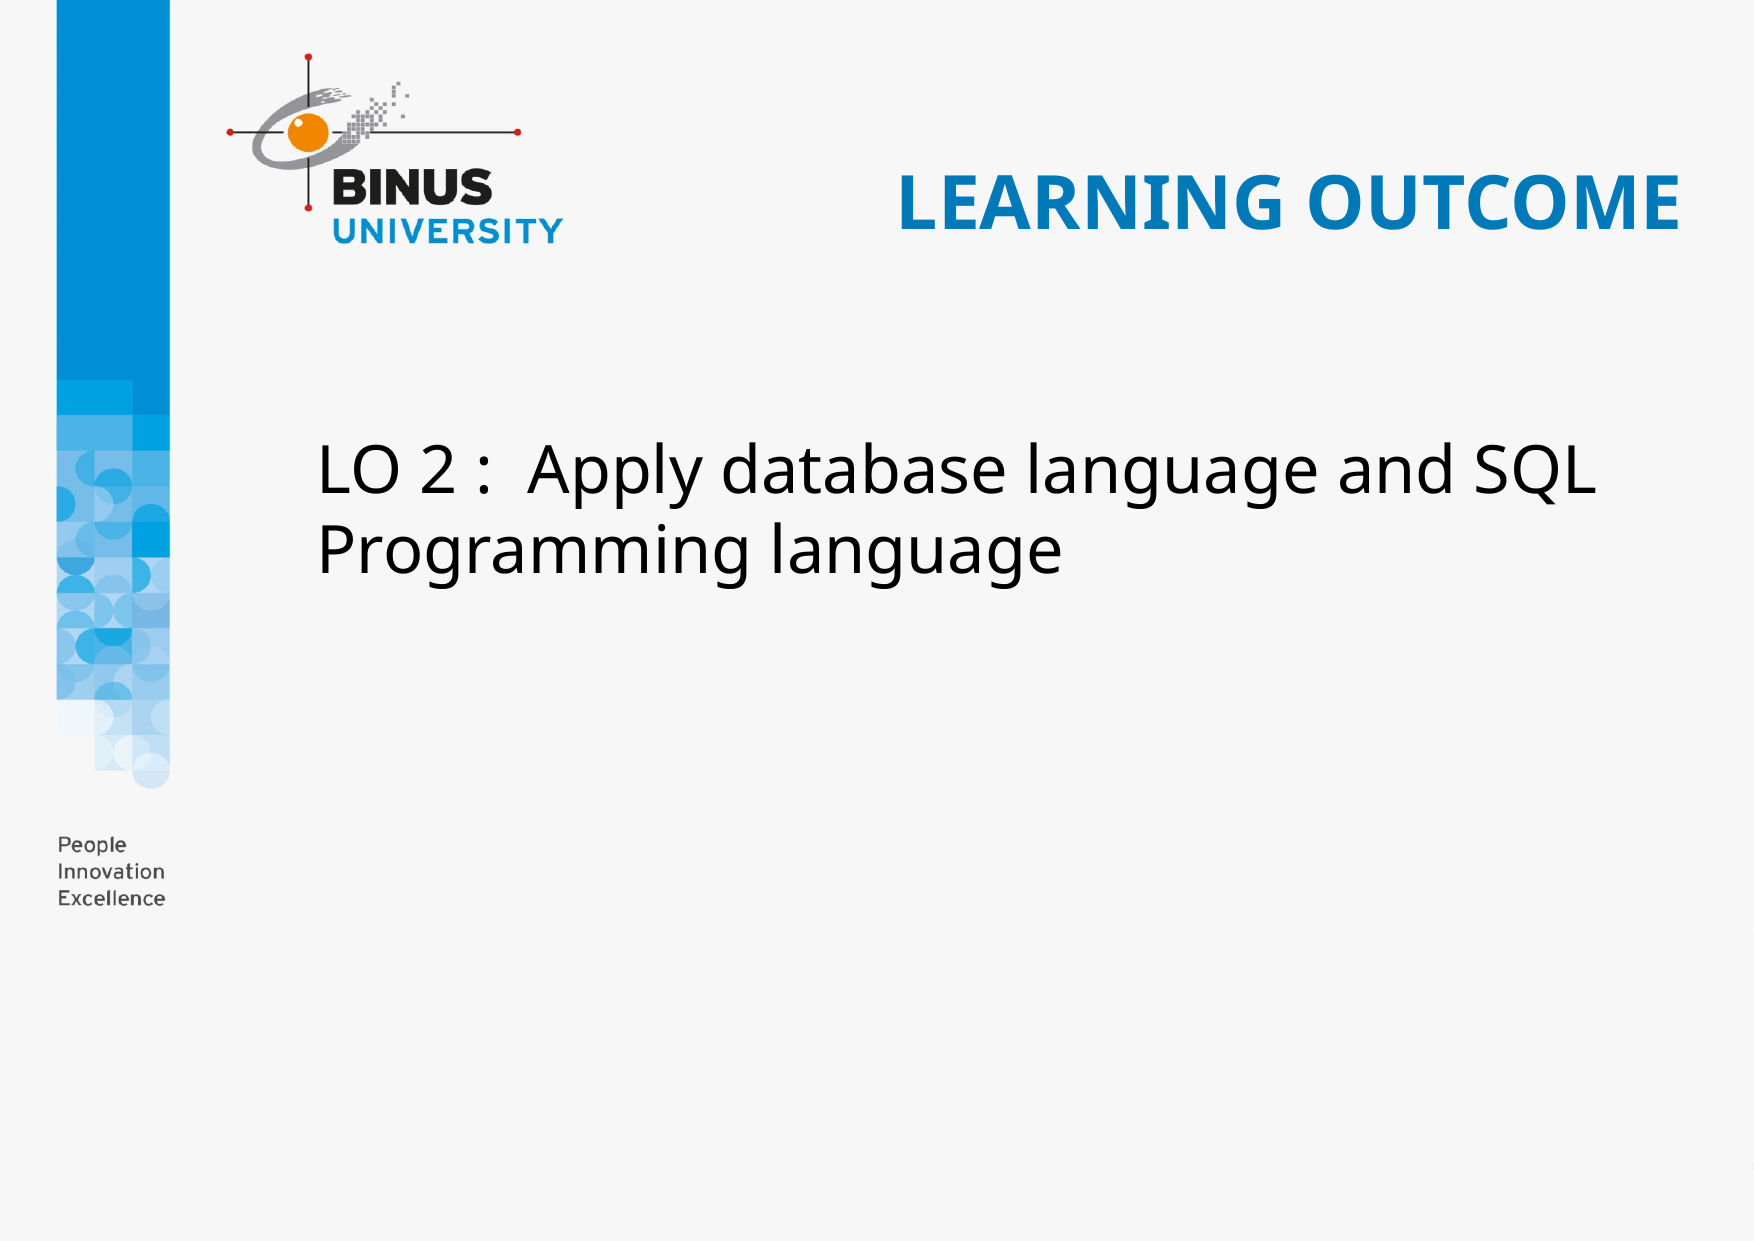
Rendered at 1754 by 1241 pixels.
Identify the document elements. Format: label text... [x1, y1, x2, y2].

list LO 2 : Apply database language and SQL Programming language [301, 419, 1672, 970]
picture [0, 0, 1754, 933]
title LEARNING OUTCOME [387, 127, 1699, 272]
